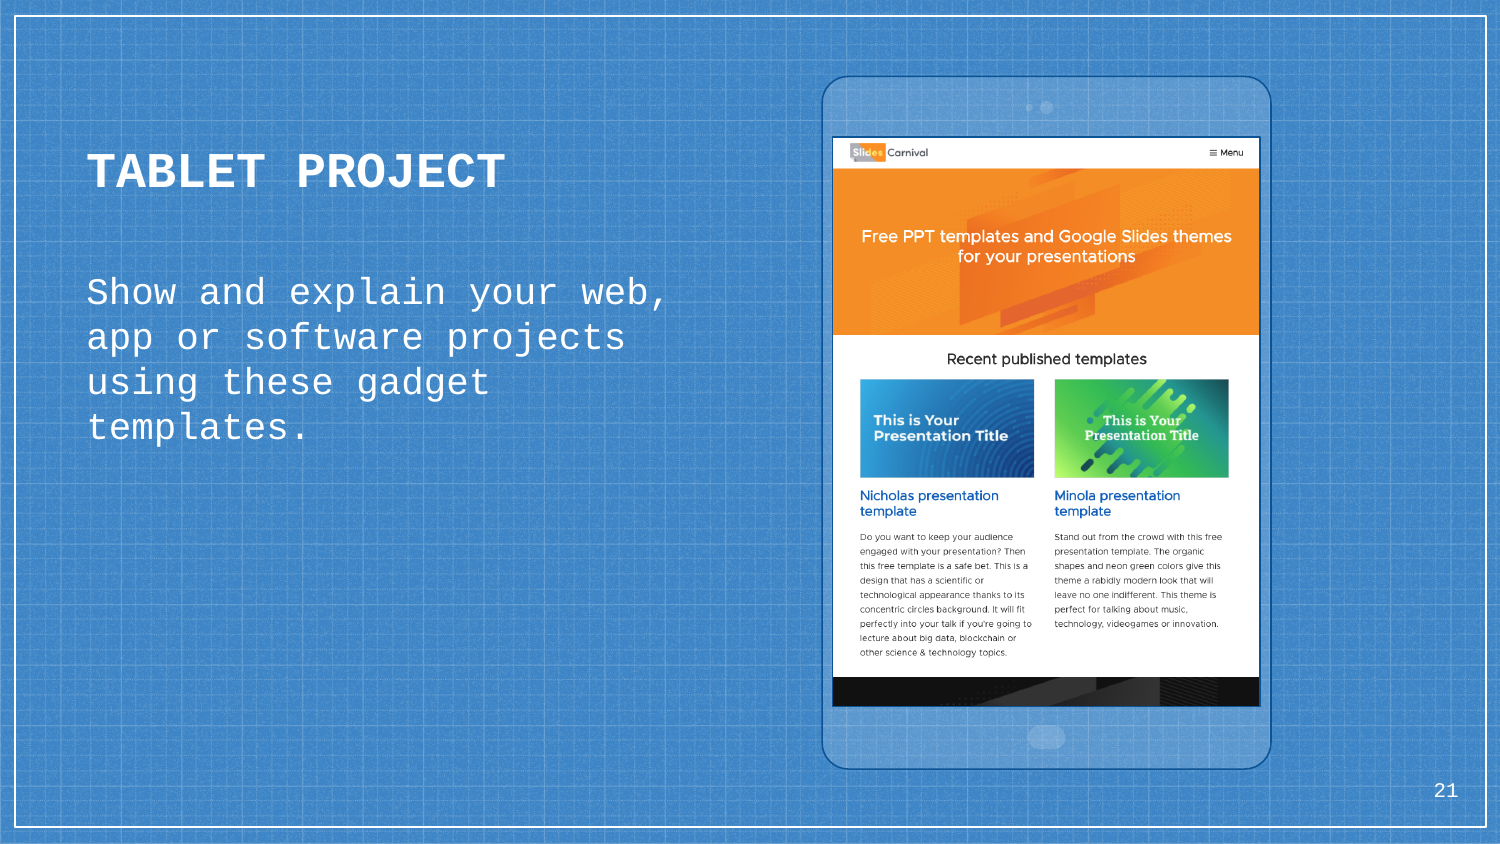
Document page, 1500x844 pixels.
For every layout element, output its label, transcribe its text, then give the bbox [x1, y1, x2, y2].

slide_number ‹#› [1398, 761, 1474, 810]
list TABLET PROJECT Show and explain your web, app or software projects using these gadget templates. [71, 122, 745, 689]
picture [0, 0, 1500, 844]
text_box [821, 76, 1272, 770]
